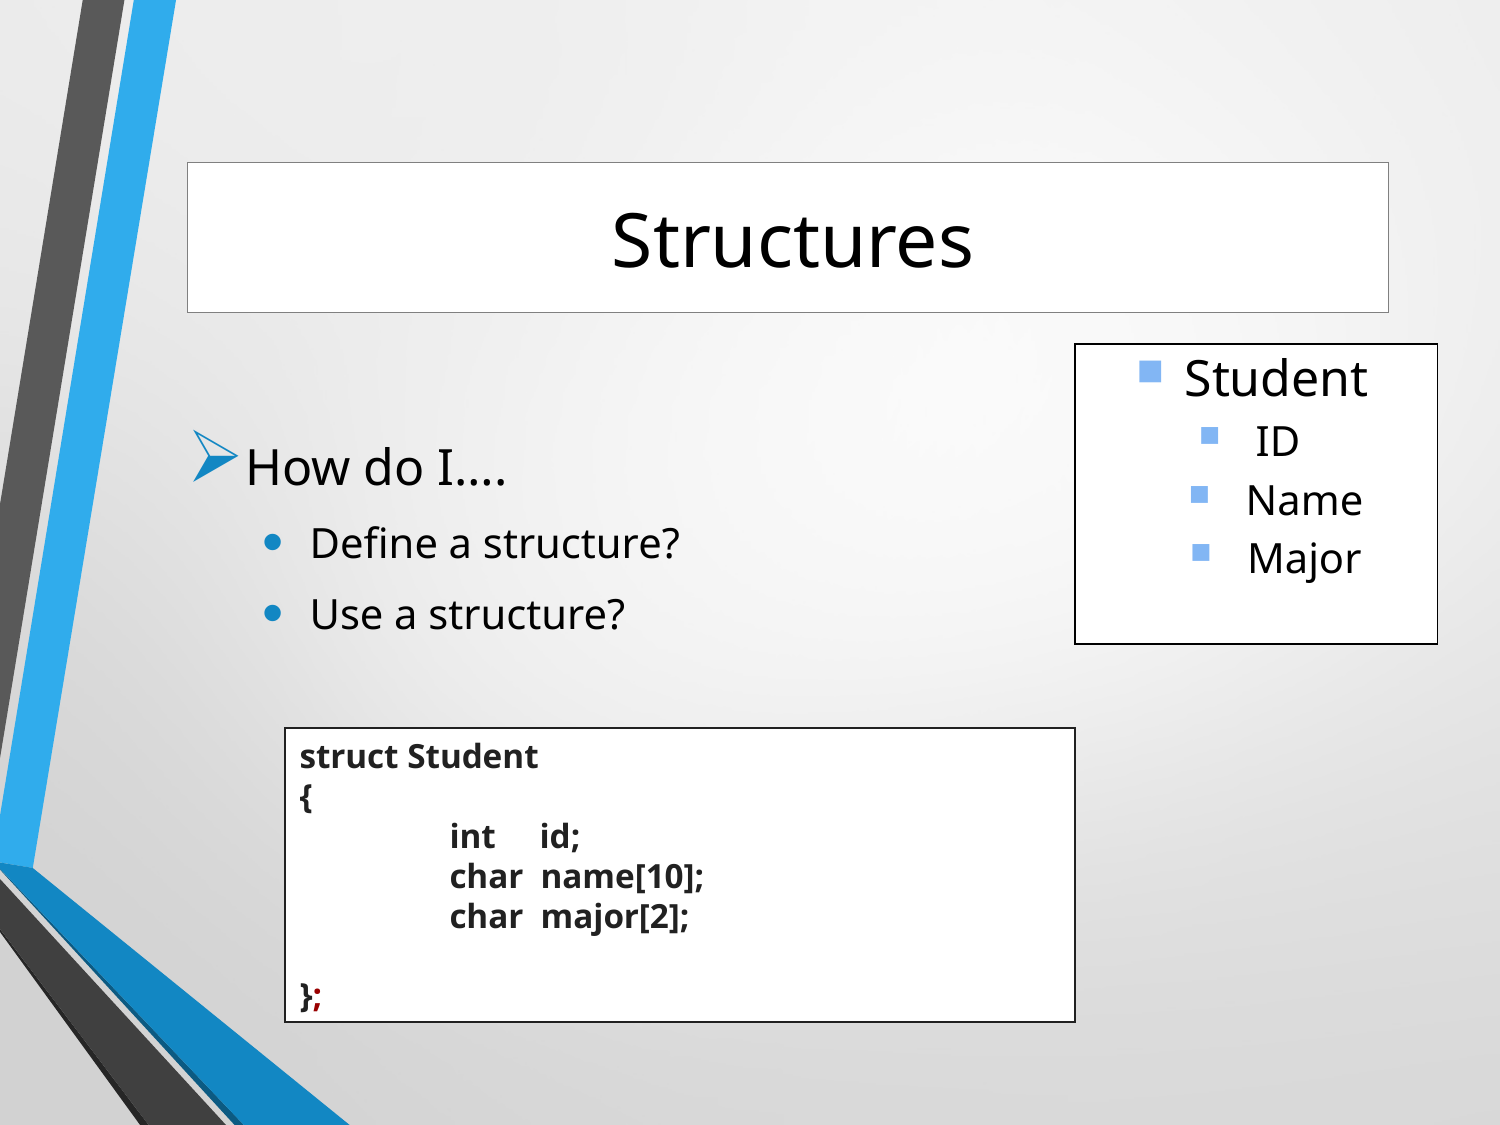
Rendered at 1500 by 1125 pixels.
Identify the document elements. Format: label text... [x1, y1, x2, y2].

list How do I…. Define a structure? Use a structure? [172, 304, 1437, 852]
text_box struct Student { int id; char name[10]; char major[2]; }; [284, 727, 1075, 1022]
text_box Student ID Name Major [1074, 344, 1438, 645]
title Structures [161, 75, 1425, 400]
